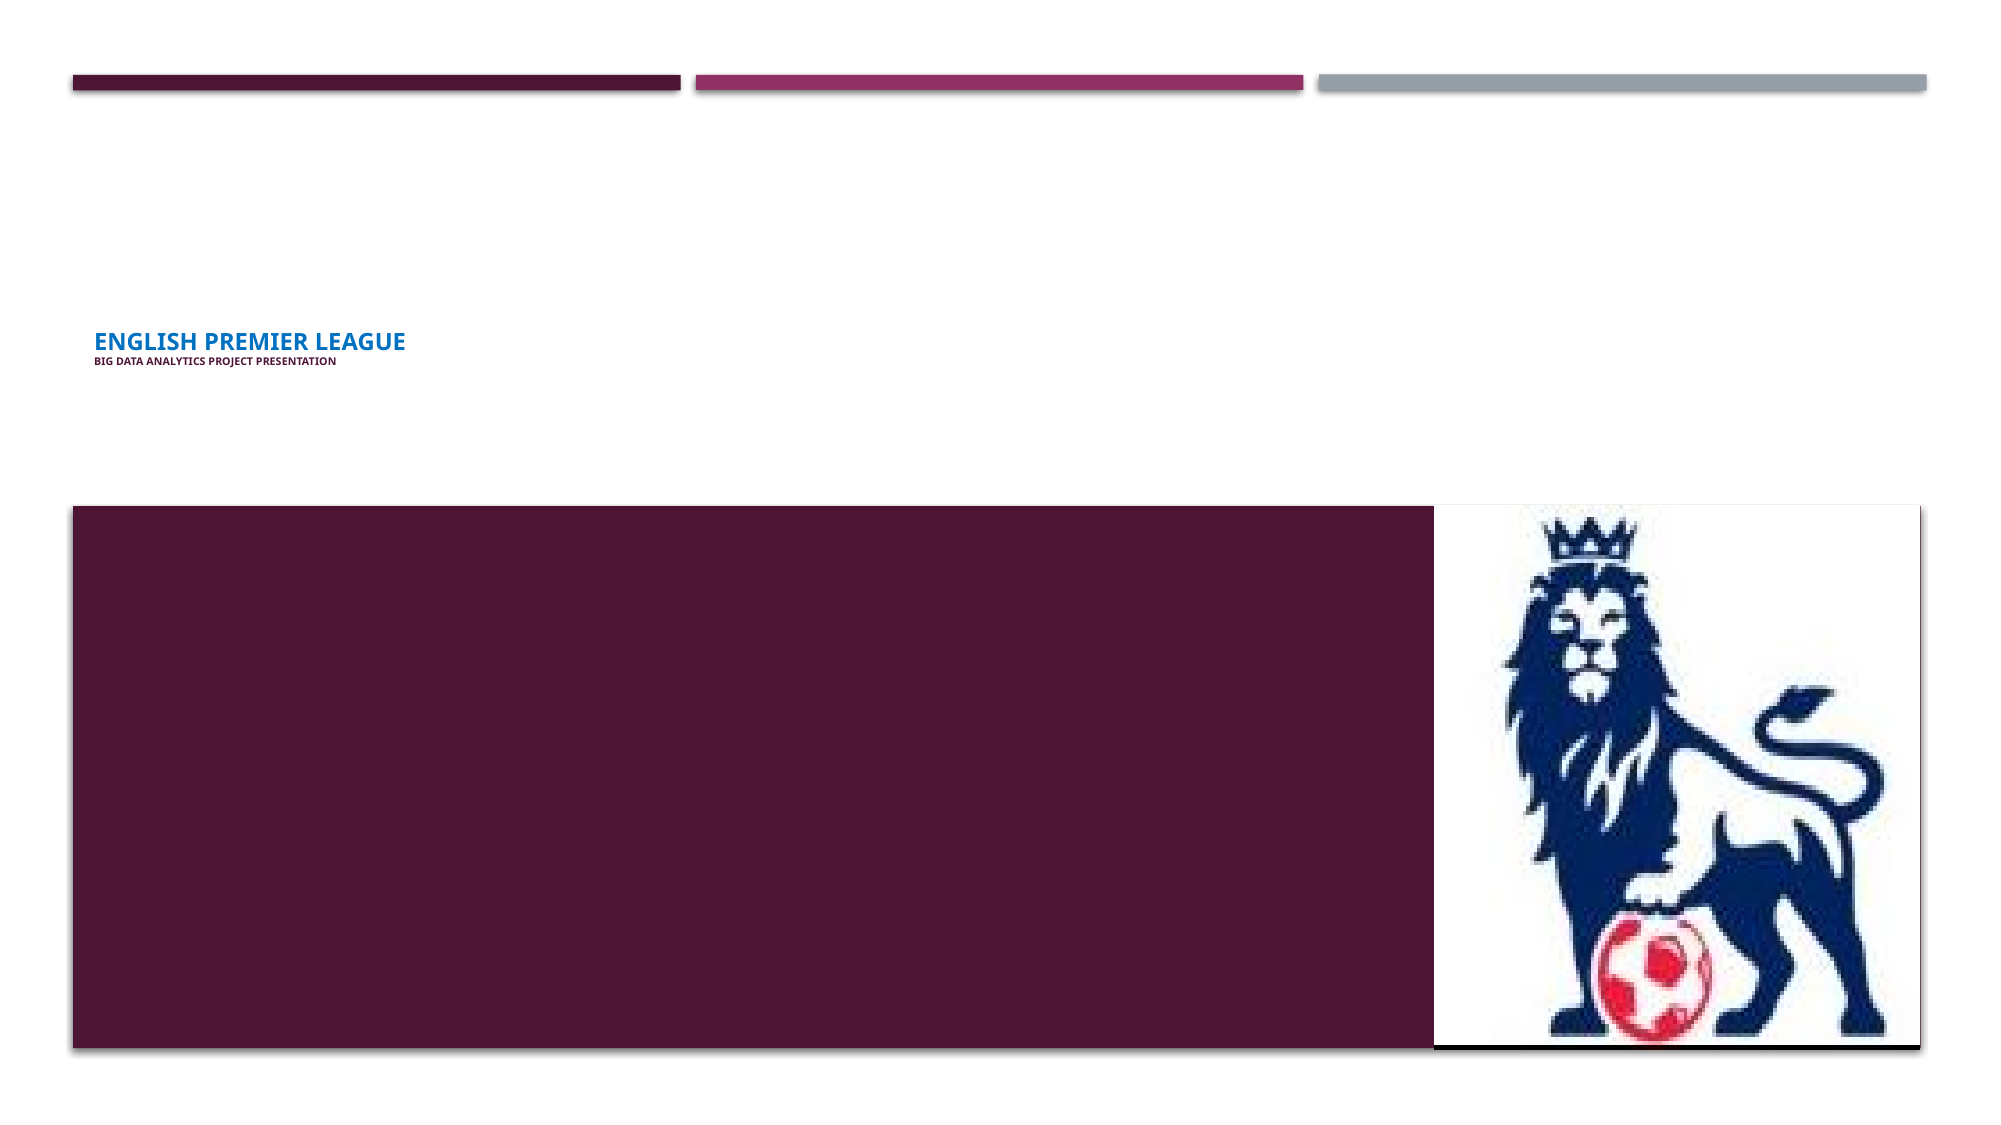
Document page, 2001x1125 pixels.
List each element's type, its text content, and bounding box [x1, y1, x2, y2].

title ENGLISH PREMIER LEAGUE Big Data Analytics Project Presentation [79, 167, 1883, 375]
picture [1434, 505, 1920, 1051]
